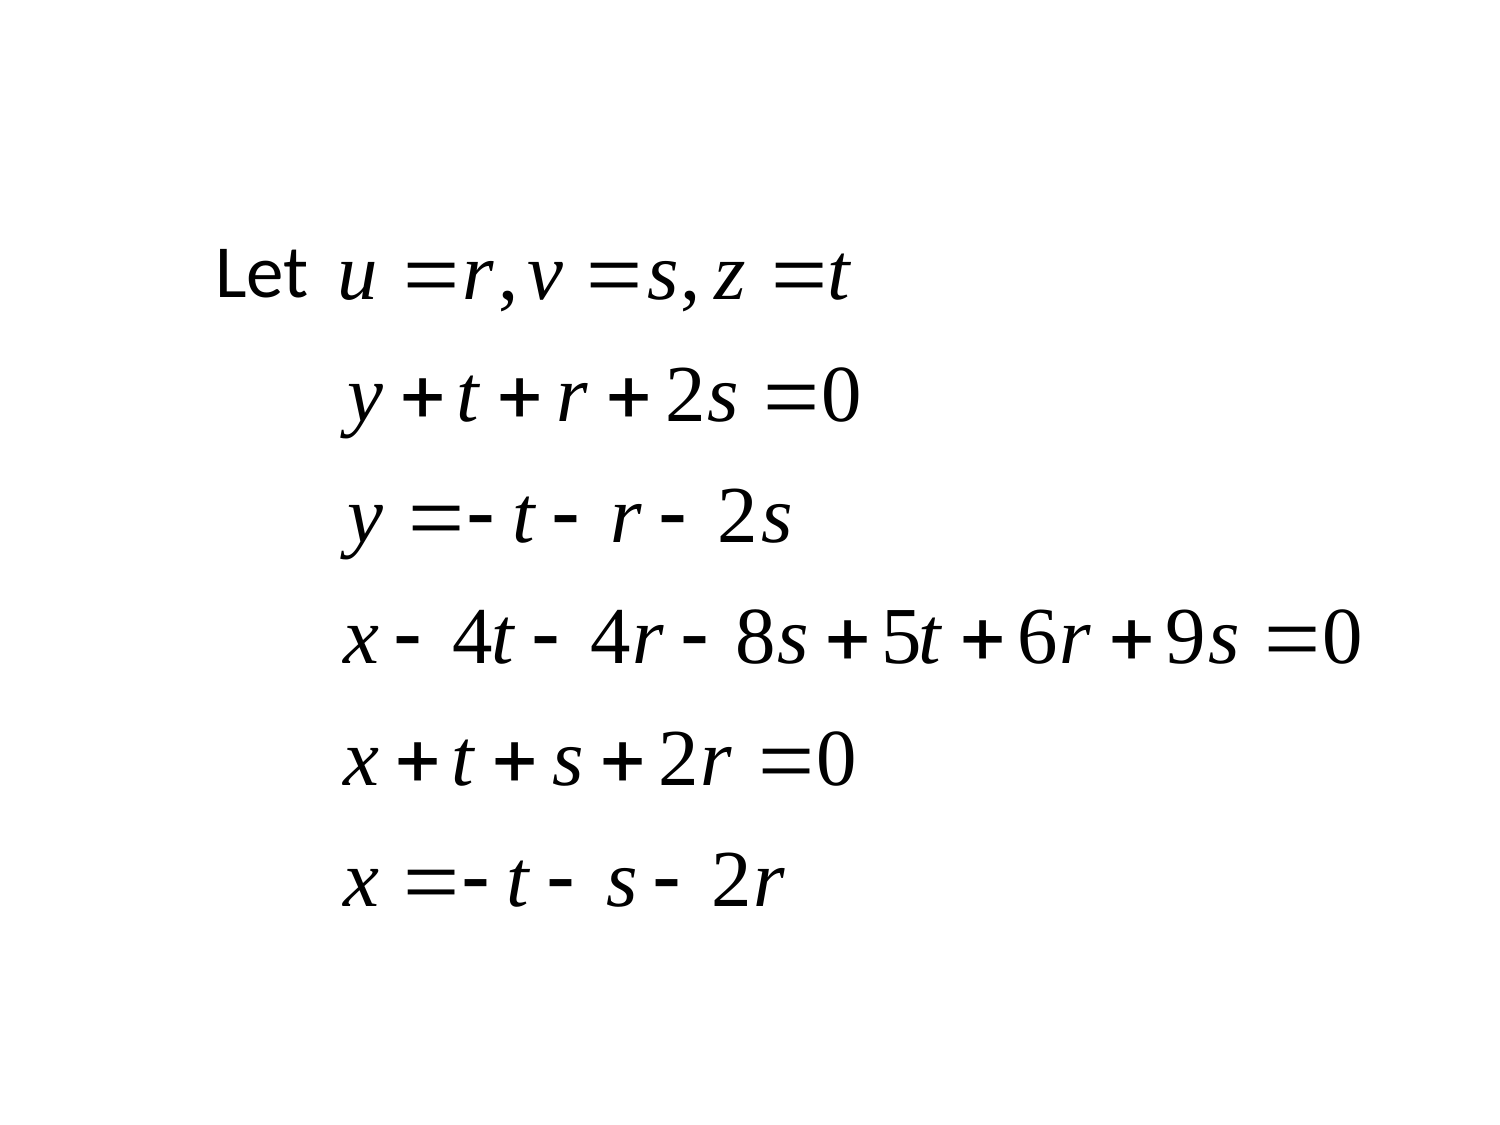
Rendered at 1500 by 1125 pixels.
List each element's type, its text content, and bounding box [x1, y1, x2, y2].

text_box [327, 237, 1373, 926]
text_box Let [200, 215, 324, 321]
